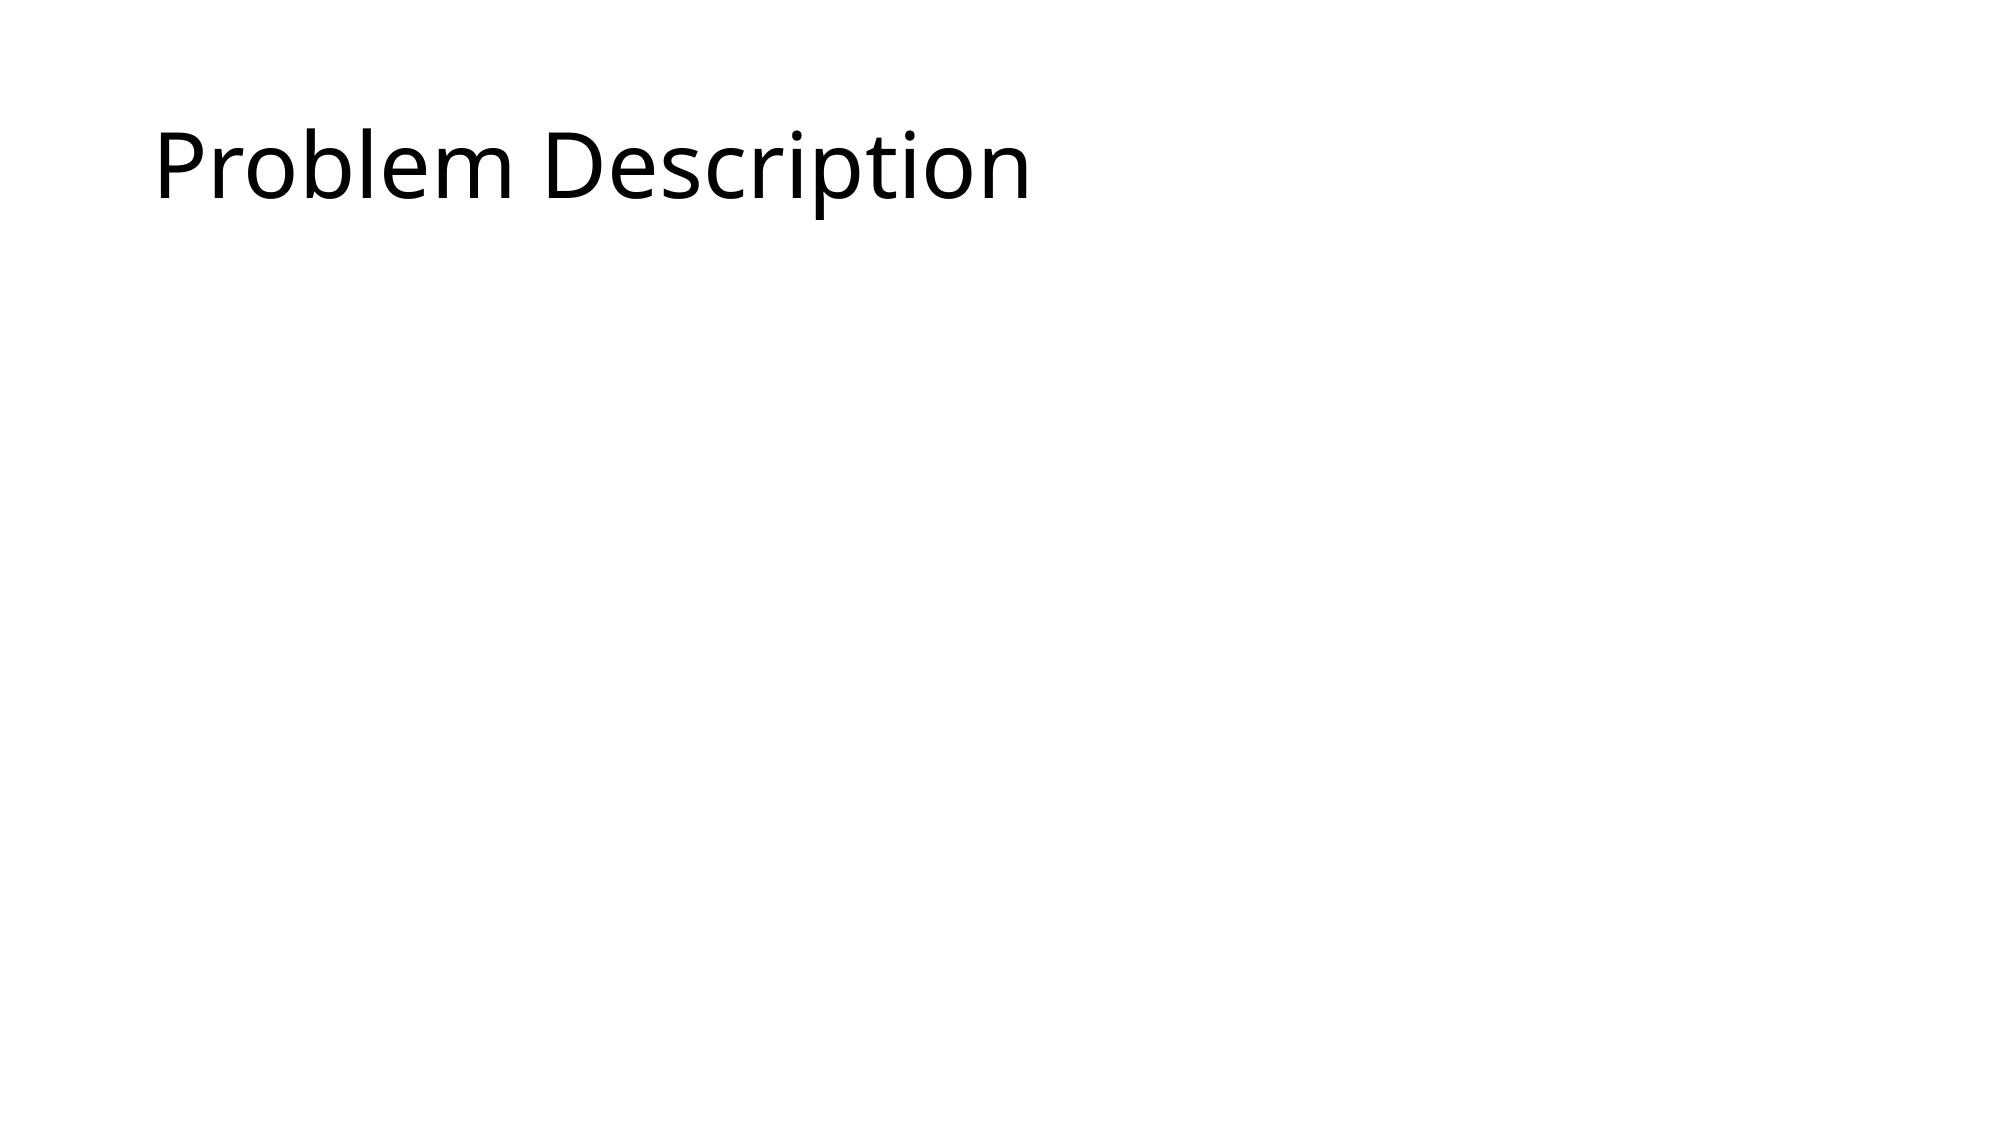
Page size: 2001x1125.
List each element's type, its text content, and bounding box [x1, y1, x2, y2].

title Problem Description [137, 59, 1863, 278]
